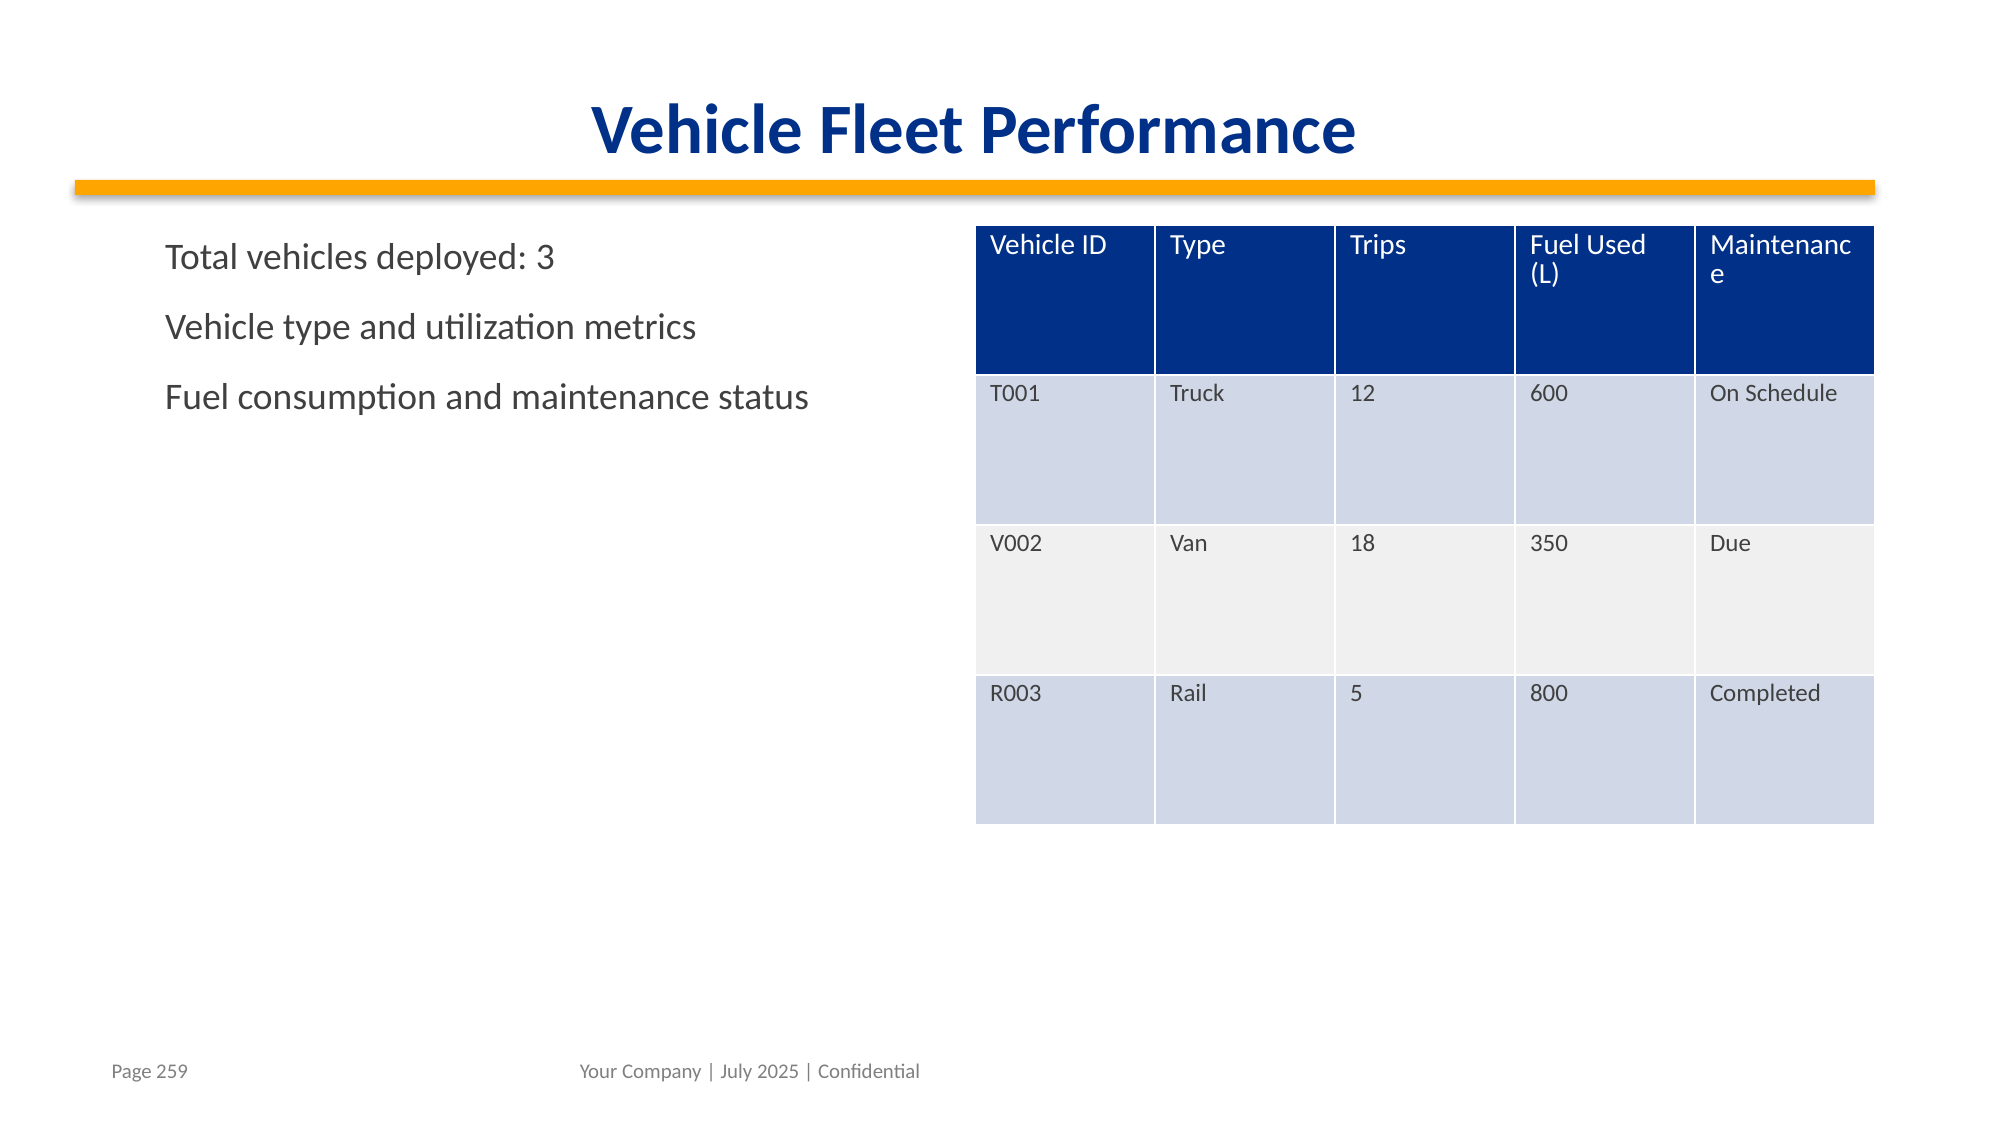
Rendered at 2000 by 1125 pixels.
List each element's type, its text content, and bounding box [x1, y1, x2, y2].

table_header Trips [1336, 226, 1514, 374]
table_header Vehicle ID [976, 226, 1154, 374]
text_box Page 259 [96, 1050, 203, 1090]
table_cell 800 [1516, 676, 1694, 824]
table_cell V002 [976, 526, 1154, 674]
table_cell 350 [1516, 526, 1694, 674]
table_cell T001 [976, 376, 1154, 524]
text_box Vehicle Fleet Performance [576, 74, 1373, 175]
text_box Total vehicles deployed: 3 Vehicle type and utilization metrics Fuel consumption and maintenance status [150, 224, 825, 425]
table_cell 600 [1516, 376, 1694, 524]
table_cell Completed [1696, 676, 1874, 824]
text_box Your Company | July 2025 | Confidential [564, 1050, 936, 1090]
text_box [74, 179, 1876, 196]
table_cell 18 [1336, 526, 1514, 674]
table_header Fuel Used (L) [1516, 226, 1694, 374]
table_cell Truck [1156, 376, 1334, 524]
table_cell R003 [976, 676, 1154, 824]
table_cell Van [1156, 526, 1334, 674]
table_cell Rail [1156, 676, 1334, 824]
table_header Maintenance [1696, 226, 1874, 374]
table_cell On Schedule [1696, 376, 1874, 524]
table_cell 12 [1336, 376, 1514, 524]
table_cell 5 [1336, 676, 1514, 824]
table_header Type [1156, 226, 1334, 374]
table_cell Due [1696, 526, 1874, 674]
